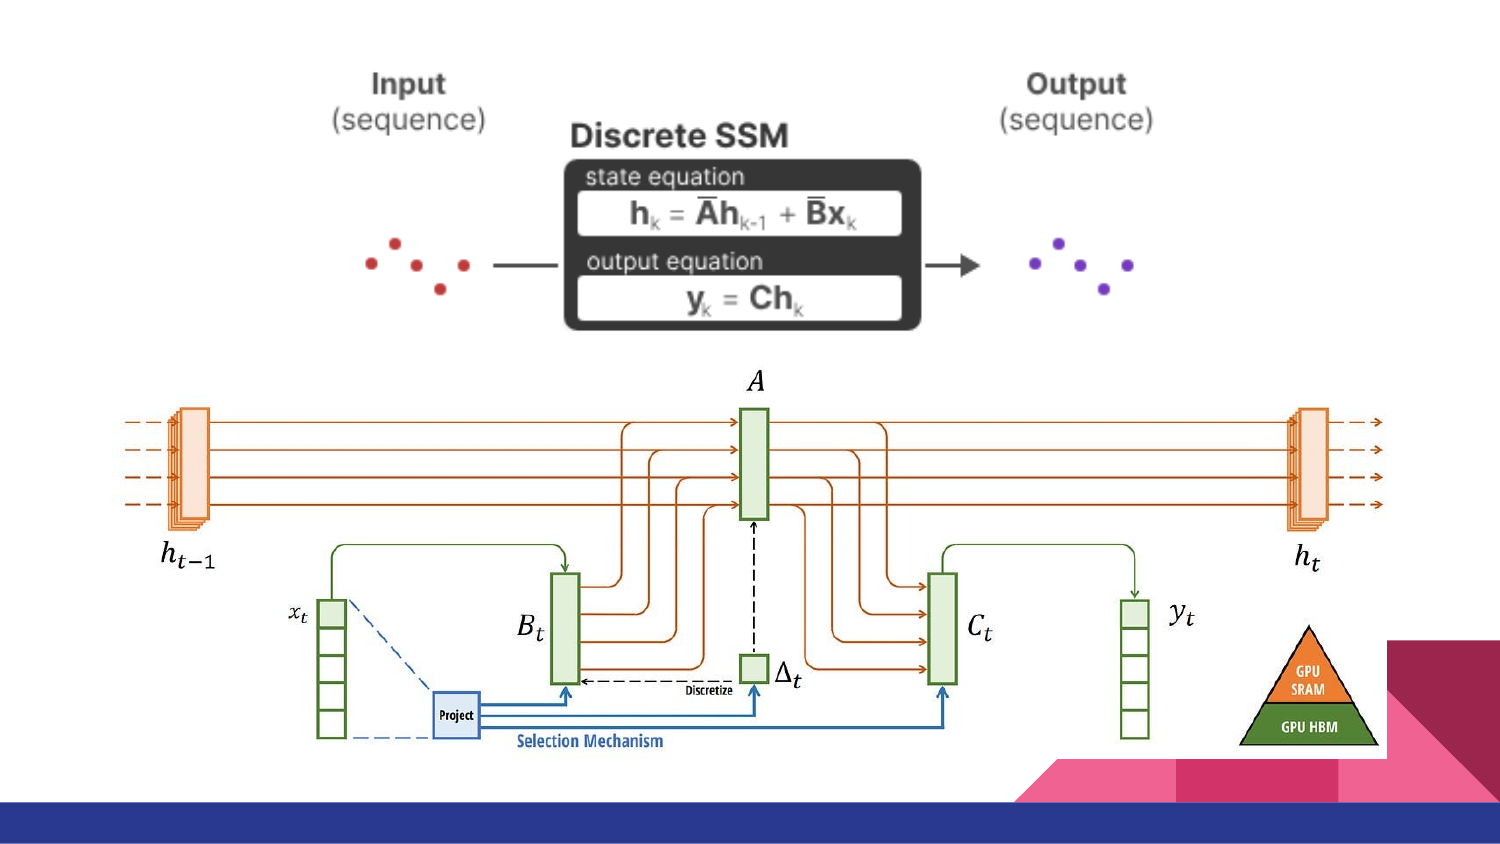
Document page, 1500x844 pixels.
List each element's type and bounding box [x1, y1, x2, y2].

picture [263, 66, 1237, 337]
picture [113, 365, 1387, 759]
list [51, 201, 1449, 750]
